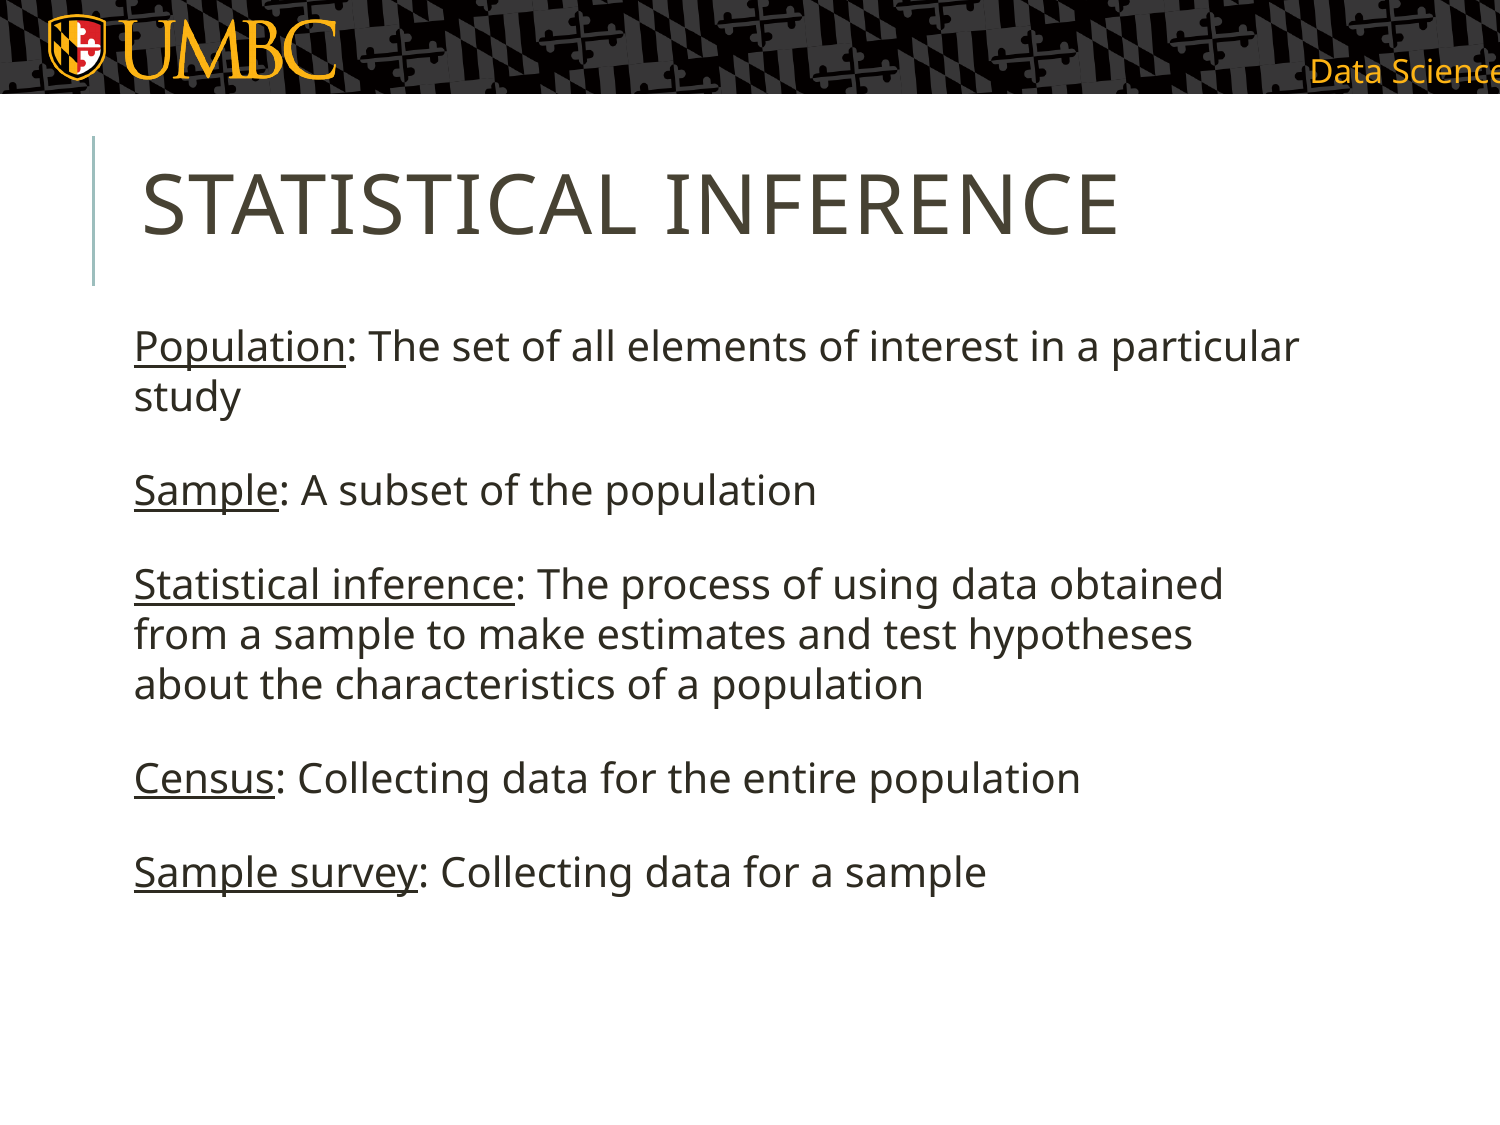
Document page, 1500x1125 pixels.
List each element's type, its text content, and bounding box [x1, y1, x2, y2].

list Population: The set of all elements of interest in a particular study Sample: A subset of the population Statistical inference: The process of using data obtained from a sample to make estimates and test hypotheses about the characteristics of a population Census: Collecting data for the entire population Sample survey: Collecting data for a sample [126, 312, 1322, 1035]
title Statistical Inference [126, 135, 1322, 286]
picture [0, 0, 1500, 94]
